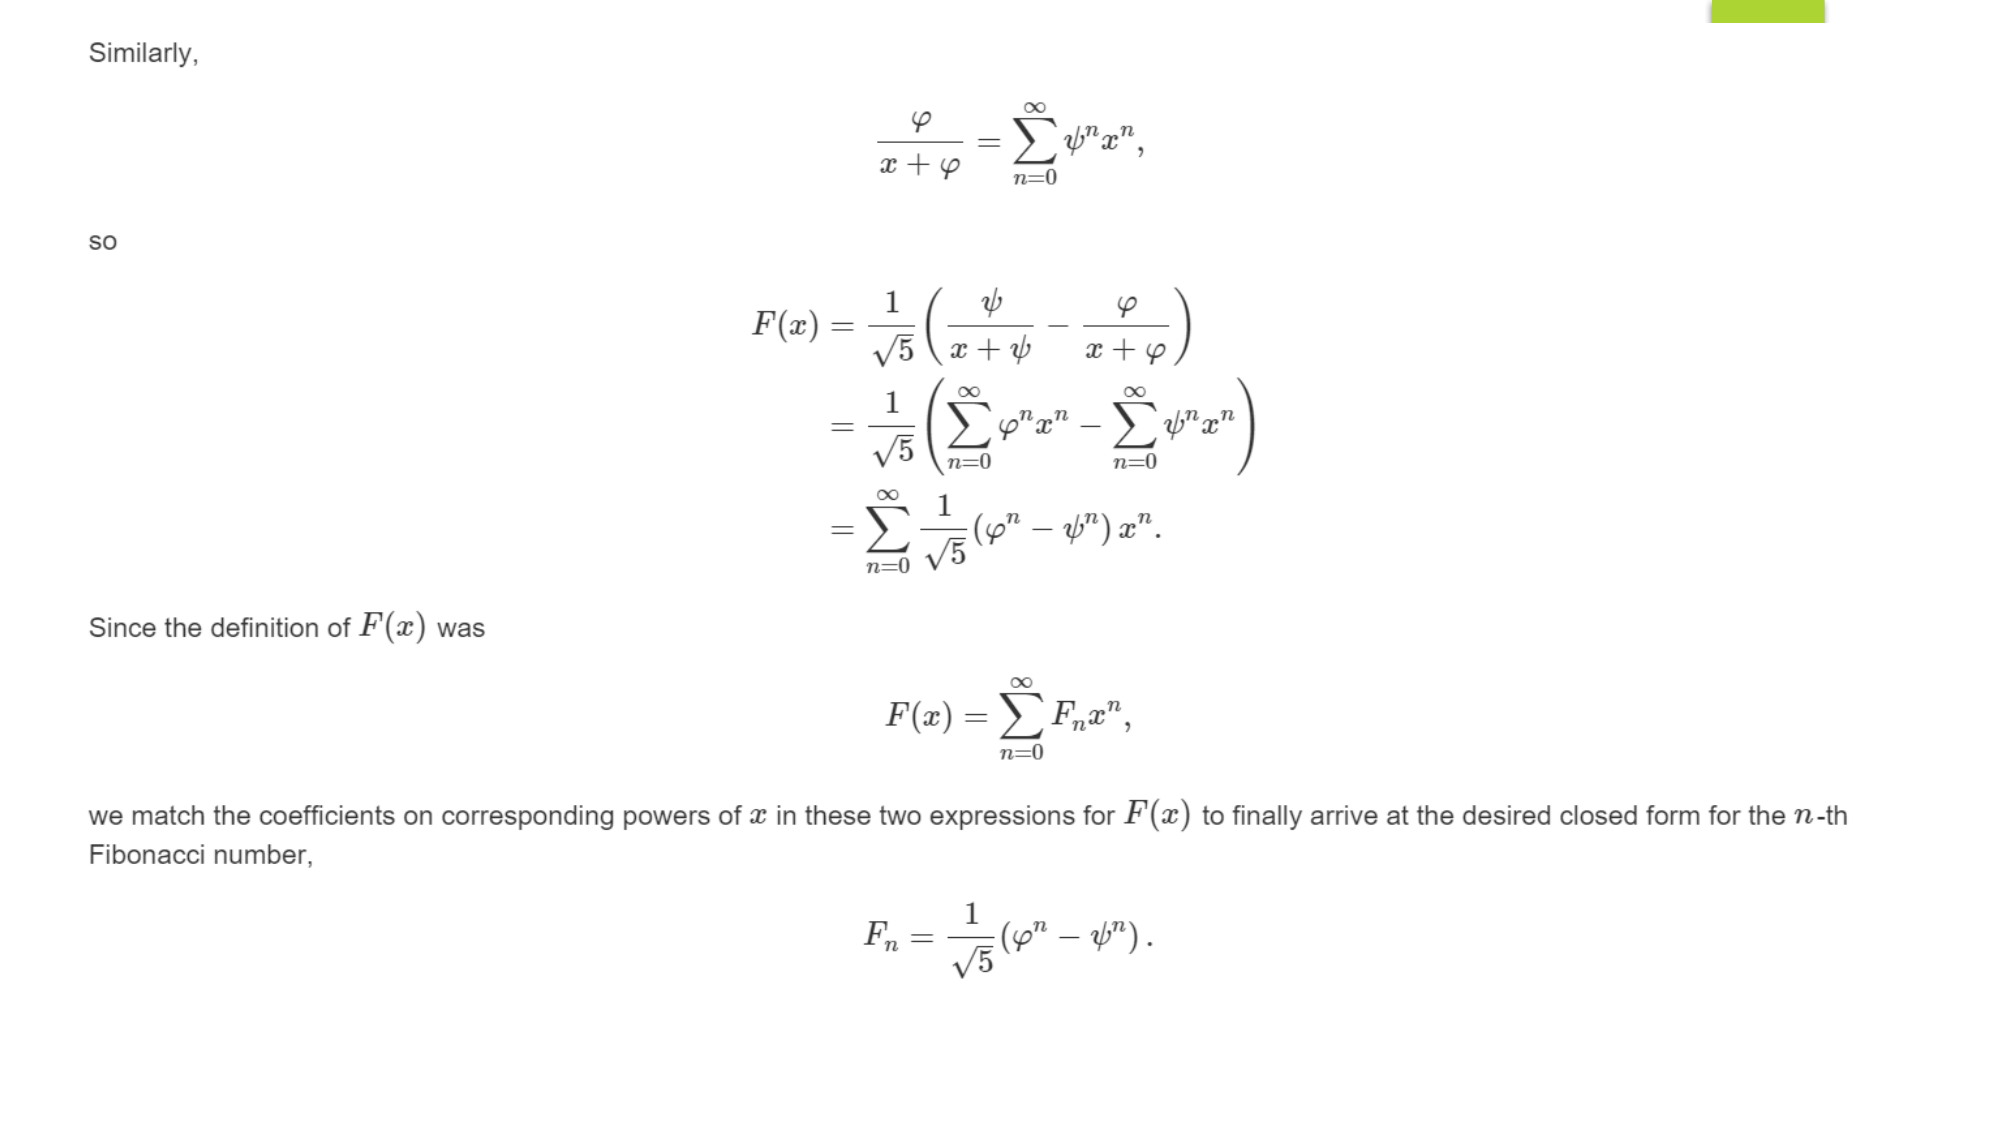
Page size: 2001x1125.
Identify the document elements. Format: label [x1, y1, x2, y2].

picture [29, 23, 1933, 997]
